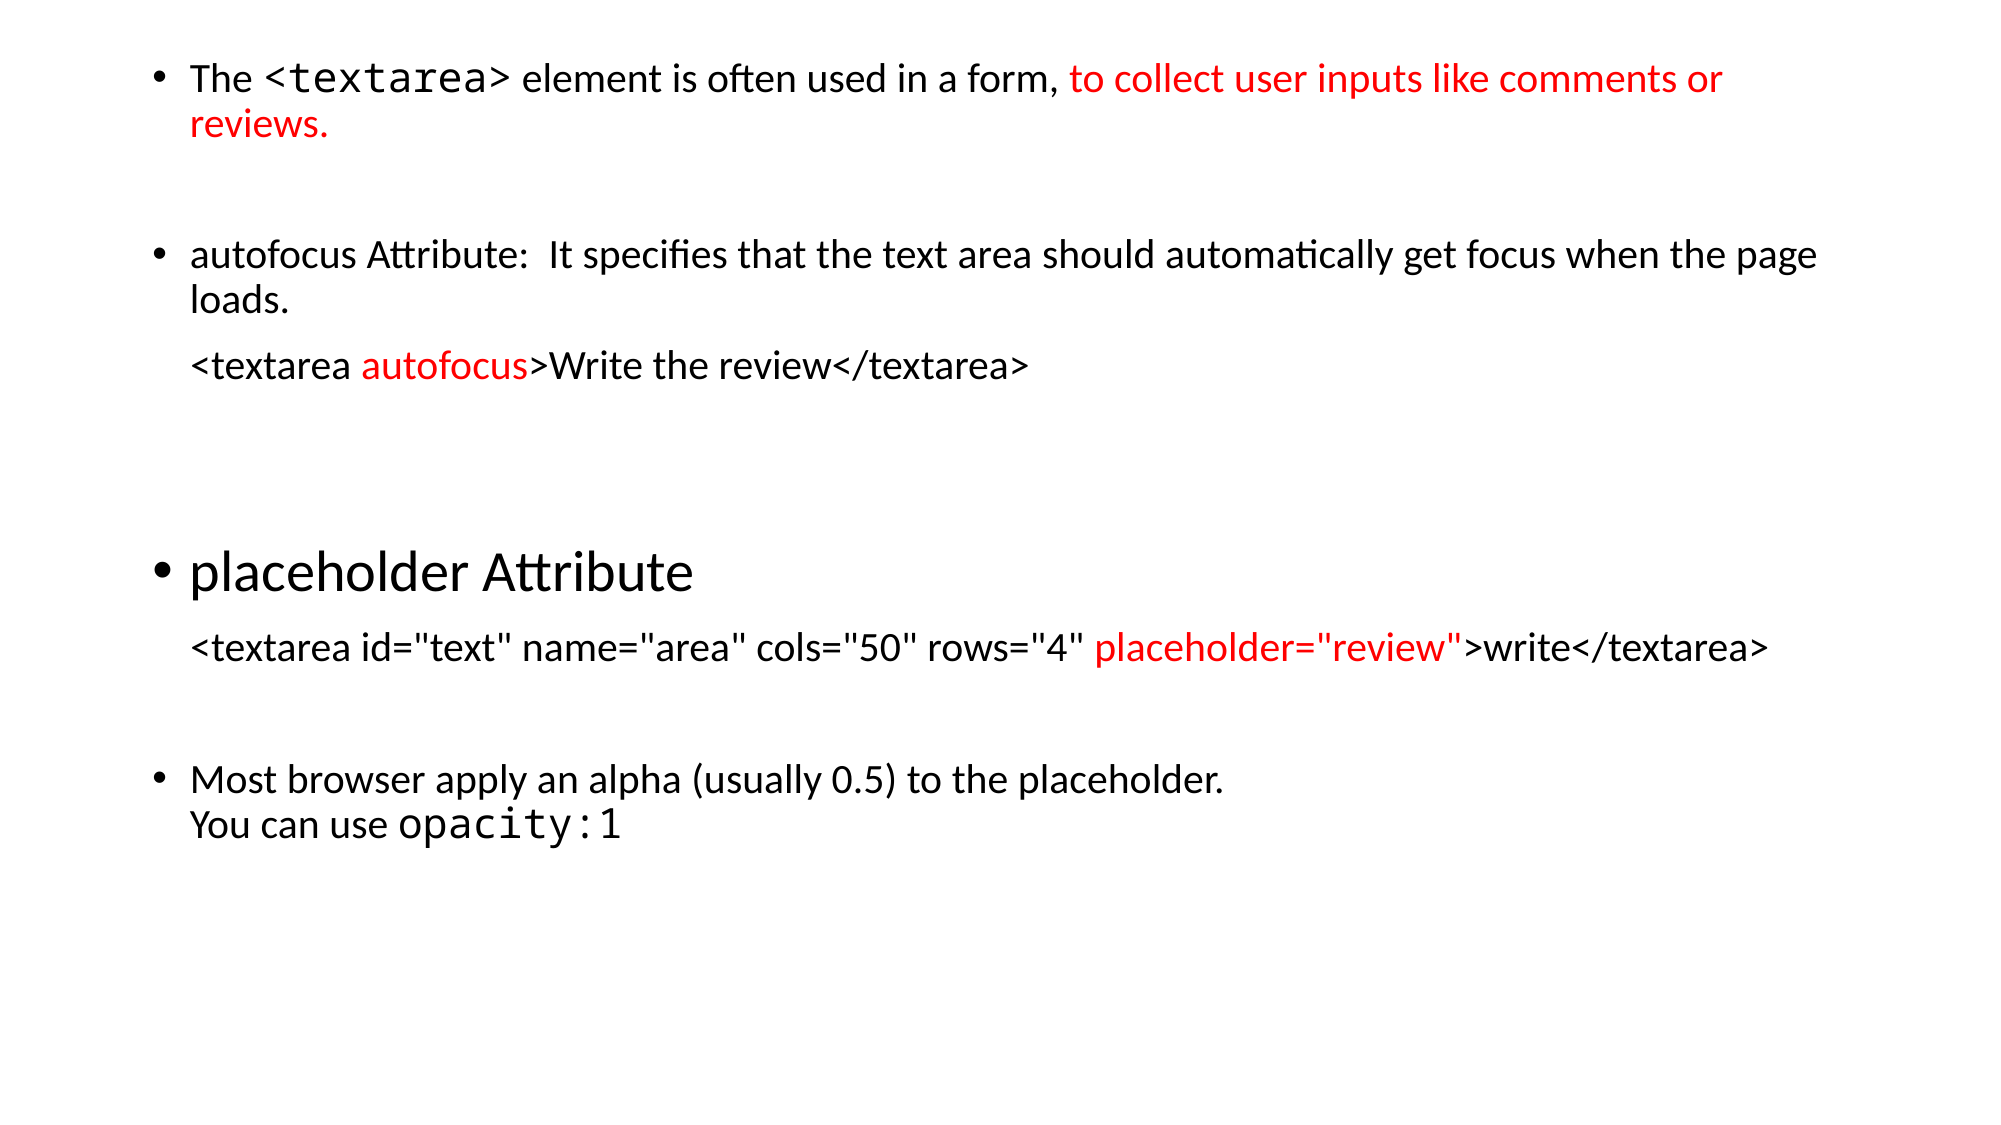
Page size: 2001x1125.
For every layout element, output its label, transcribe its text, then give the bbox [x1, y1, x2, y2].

list The <textarea> element is often used in a form, to collect user inputs like comments or reviews. autofocus Attribute: It specifies that the text area should automatically get focus when the page loads. <textarea autofocus>Write the review</textarea> placeholder Attribute <textarea id="text" name="area" cols="50" rows="4" placeholder="review">write</textarea> Most browser apply an alpha (usually 0.5) to the placeholder. You can use opacity:1 [137, 48, 1863, 1095]
